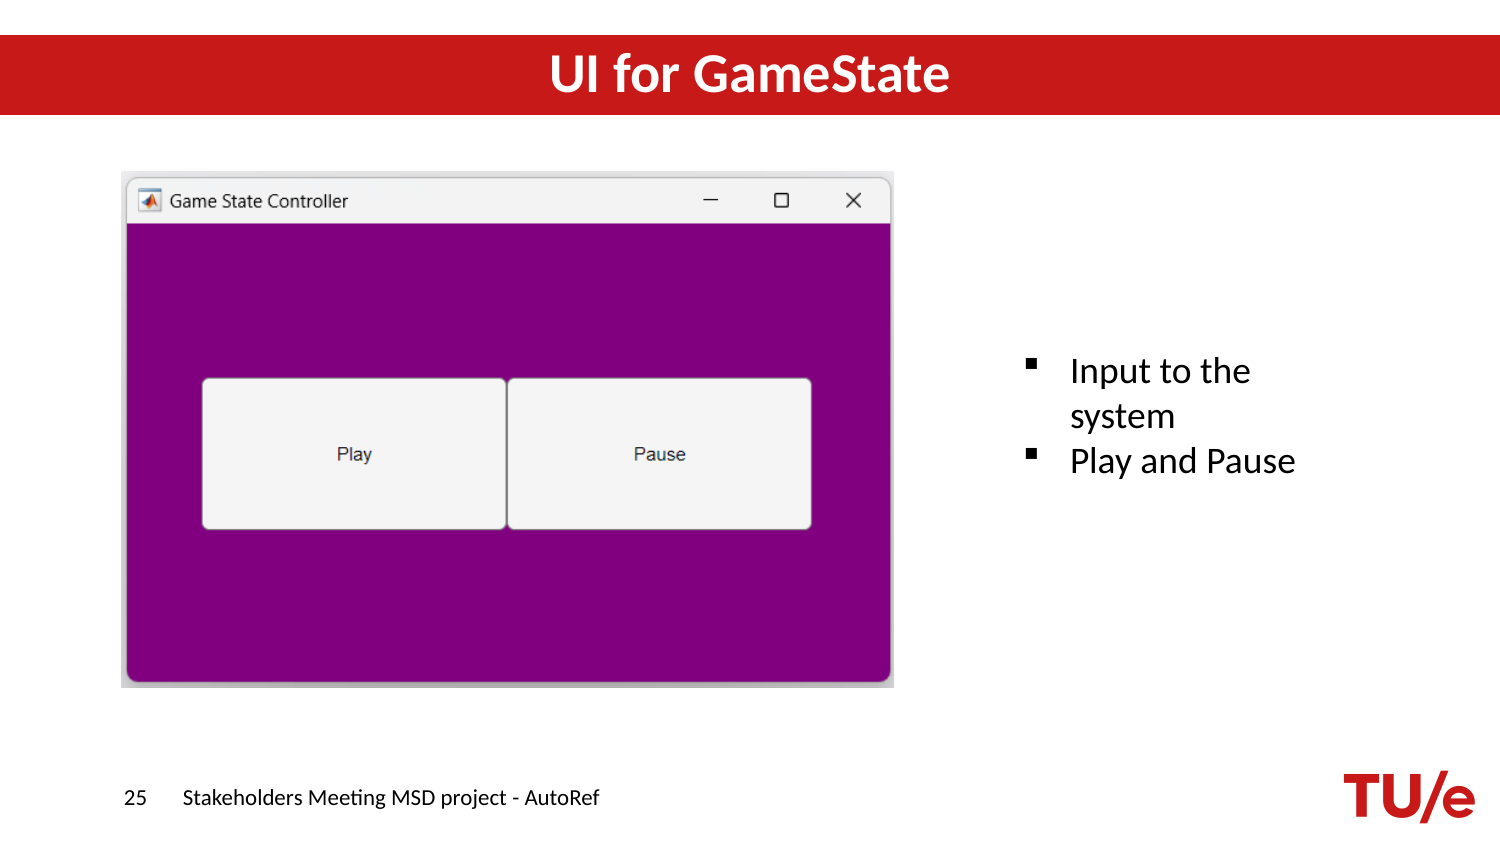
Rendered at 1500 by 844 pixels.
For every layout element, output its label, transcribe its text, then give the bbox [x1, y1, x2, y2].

footer Stakeholders Meeting MSD project - AutoRef [183, 749, 1339, 844]
text_box Input to the system Play and Pause [1008, 338, 1366, 489]
picture [121, 171, 894, 688]
text_box [0, 35, 1500, 47]
slide_number 25 [0, 749, 183, 844]
picture [1339, 749, 1500, 844]
title UI for GameState [0, 47, 1500, 119]
